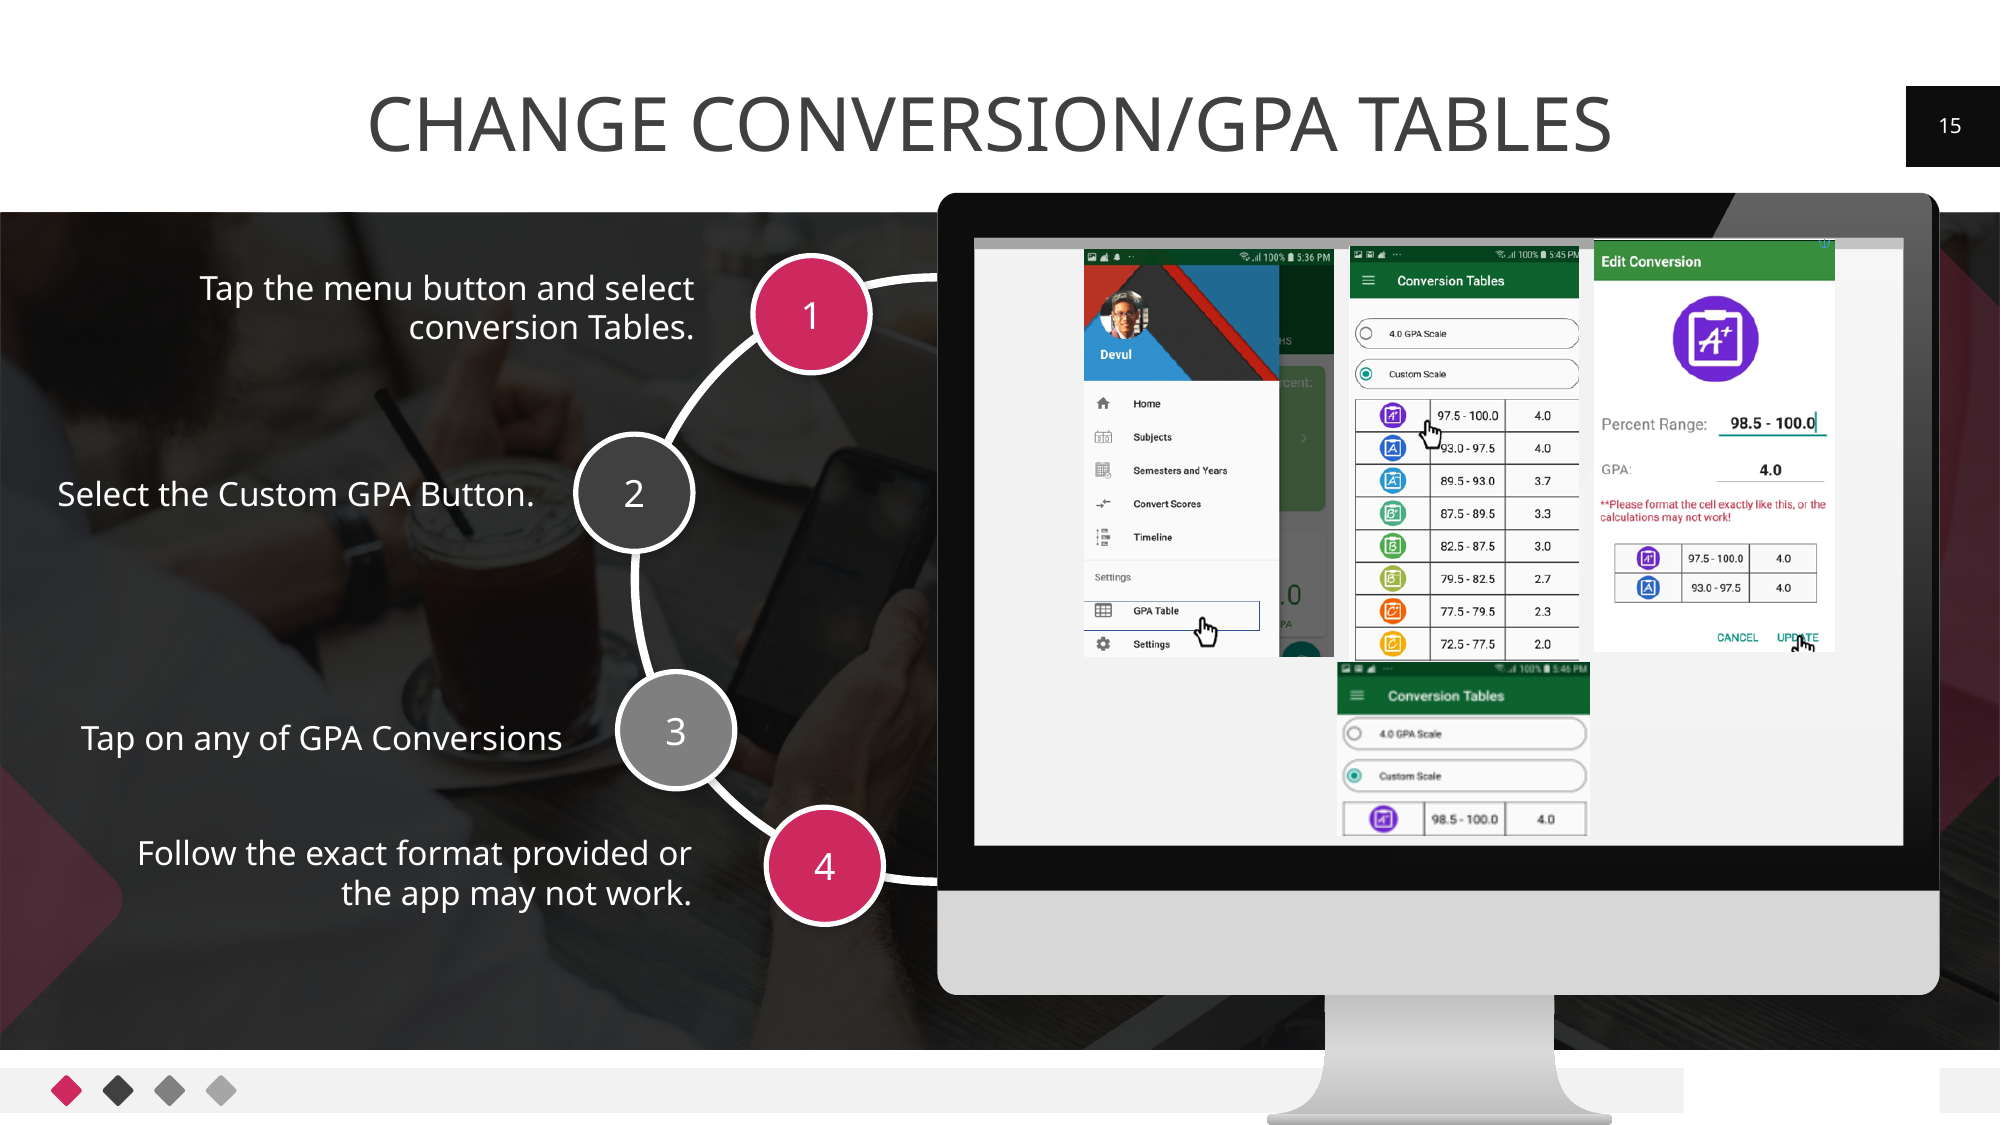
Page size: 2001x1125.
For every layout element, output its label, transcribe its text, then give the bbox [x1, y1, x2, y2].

picture [1594, 239, 1835, 653]
picture [1336, 662, 1591, 836]
title Change conversion/gpa Tables [137, 86, 1863, 169]
picture [1940, 212, 1999, 1050]
picture [1349, 246, 1579, 661]
picture [1084, 249, 1334, 657]
slide_number 15 [1915, 96, 1985, 157]
picture [0, 212, 937, 1050]
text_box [937, 186, 1940, 1125]
